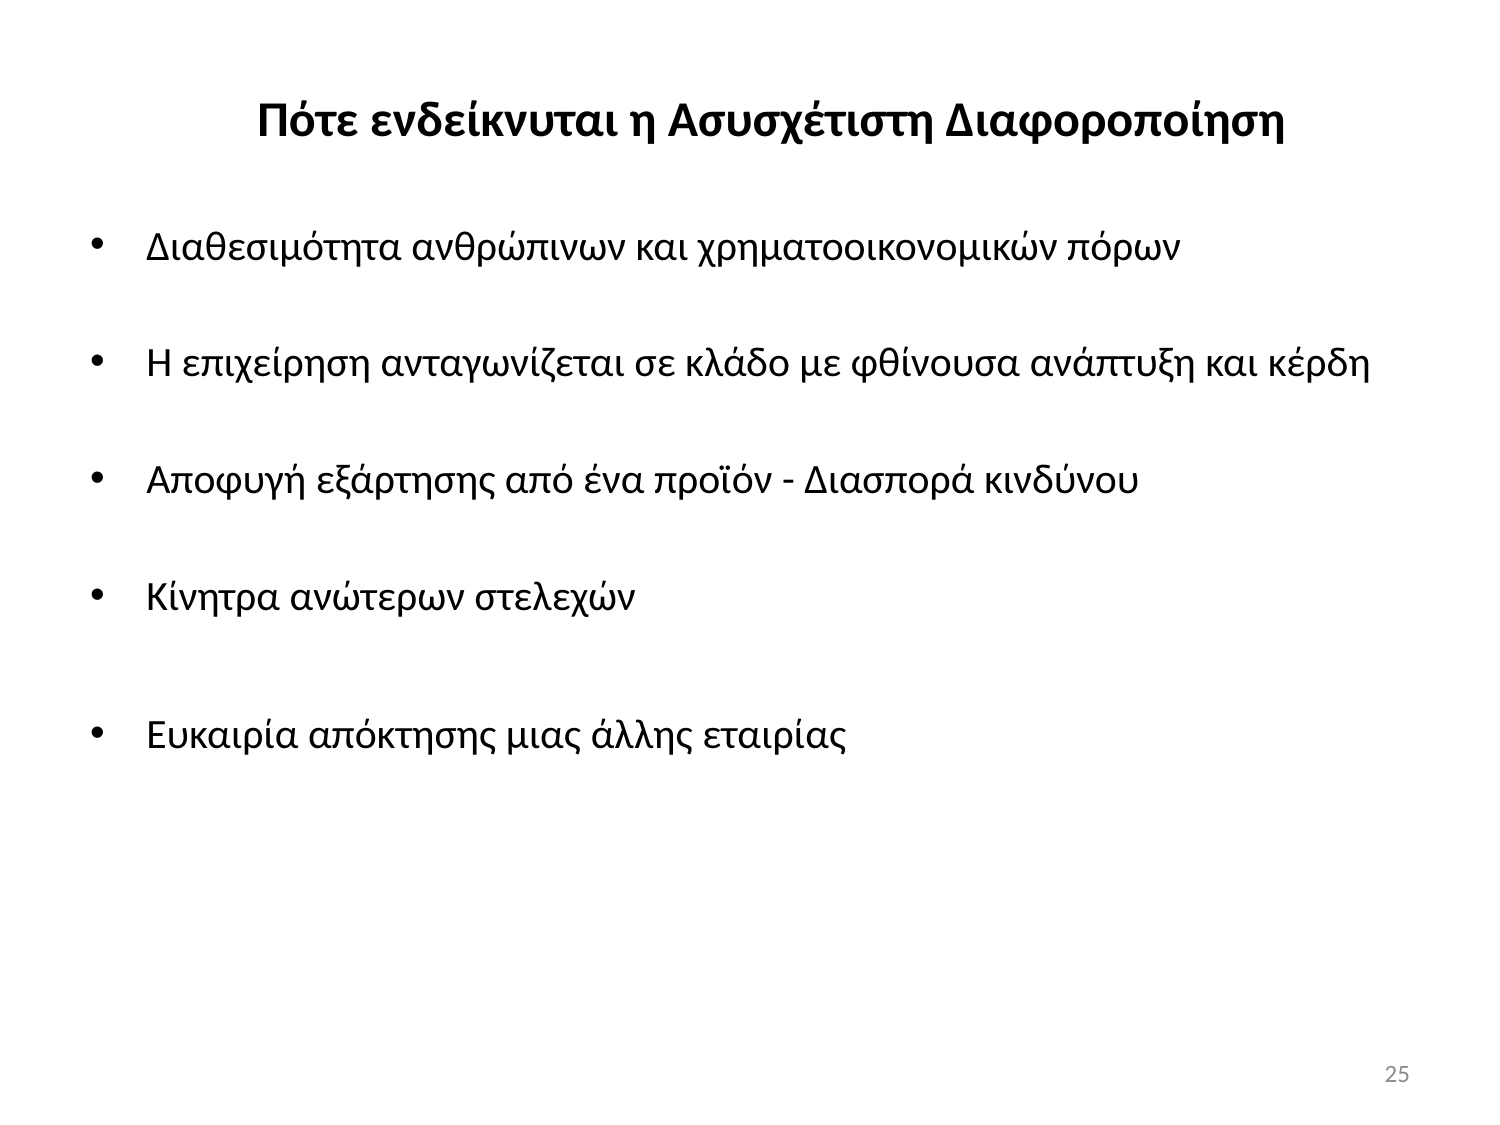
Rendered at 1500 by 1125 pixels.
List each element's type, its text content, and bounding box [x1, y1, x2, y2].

list Διαθεσιμότητα ανθρώπινων και χρηματοοικονομικών πόρων Η επιχείρηση ανταγωνίζεται σε κλάδο με φθίνουσα ανάπτυξη και κέρδη Αποφυγή εξάρτησης από ένα προϊόν - Διασπορά κινδύνου Κίνητρα ανώτερων στελεχών Ευκαιρία απόκτησης μιας άλλης εταιρίας [75, 152, 1425, 1079]
title Πότε ενδείκνυται η Ασυσχέτιστη Διαφοροποίηση [175, 35, 1368, 152]
slide_number 25 [1074, 1042, 1425, 1103]
